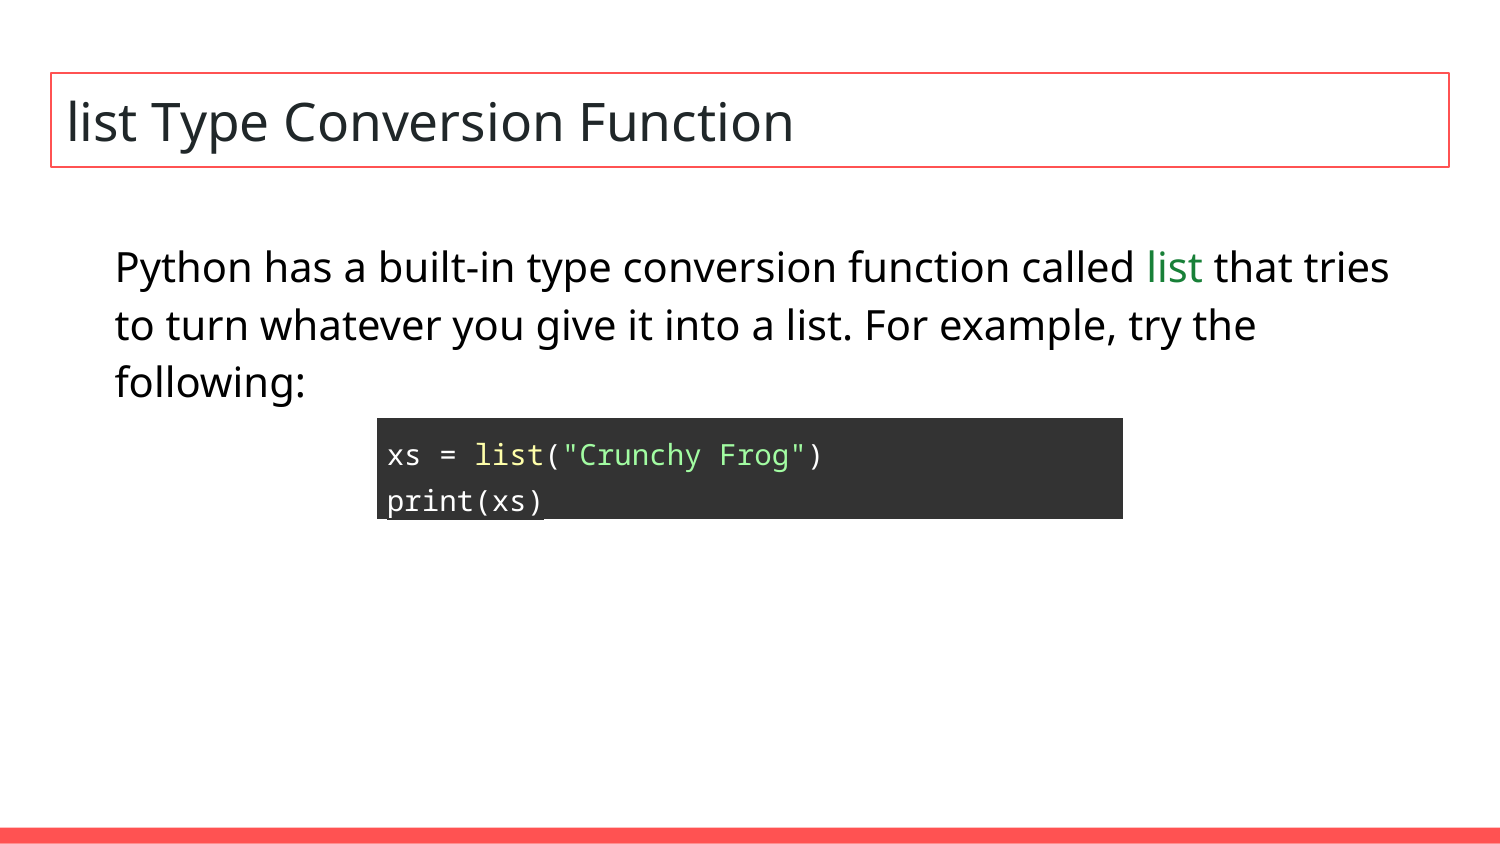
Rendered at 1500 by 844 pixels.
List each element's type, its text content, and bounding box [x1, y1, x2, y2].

table_header xs = list("Crunchy Frog") print(xs) [377, 418, 1123, 519]
title list Type Conversion Function [50, 72, 1450, 168]
text_box Python has a built-in type conversion function called list that tries to turn whatever you give it into a list. For example, try the following: [99, 218, 1449, 422]
